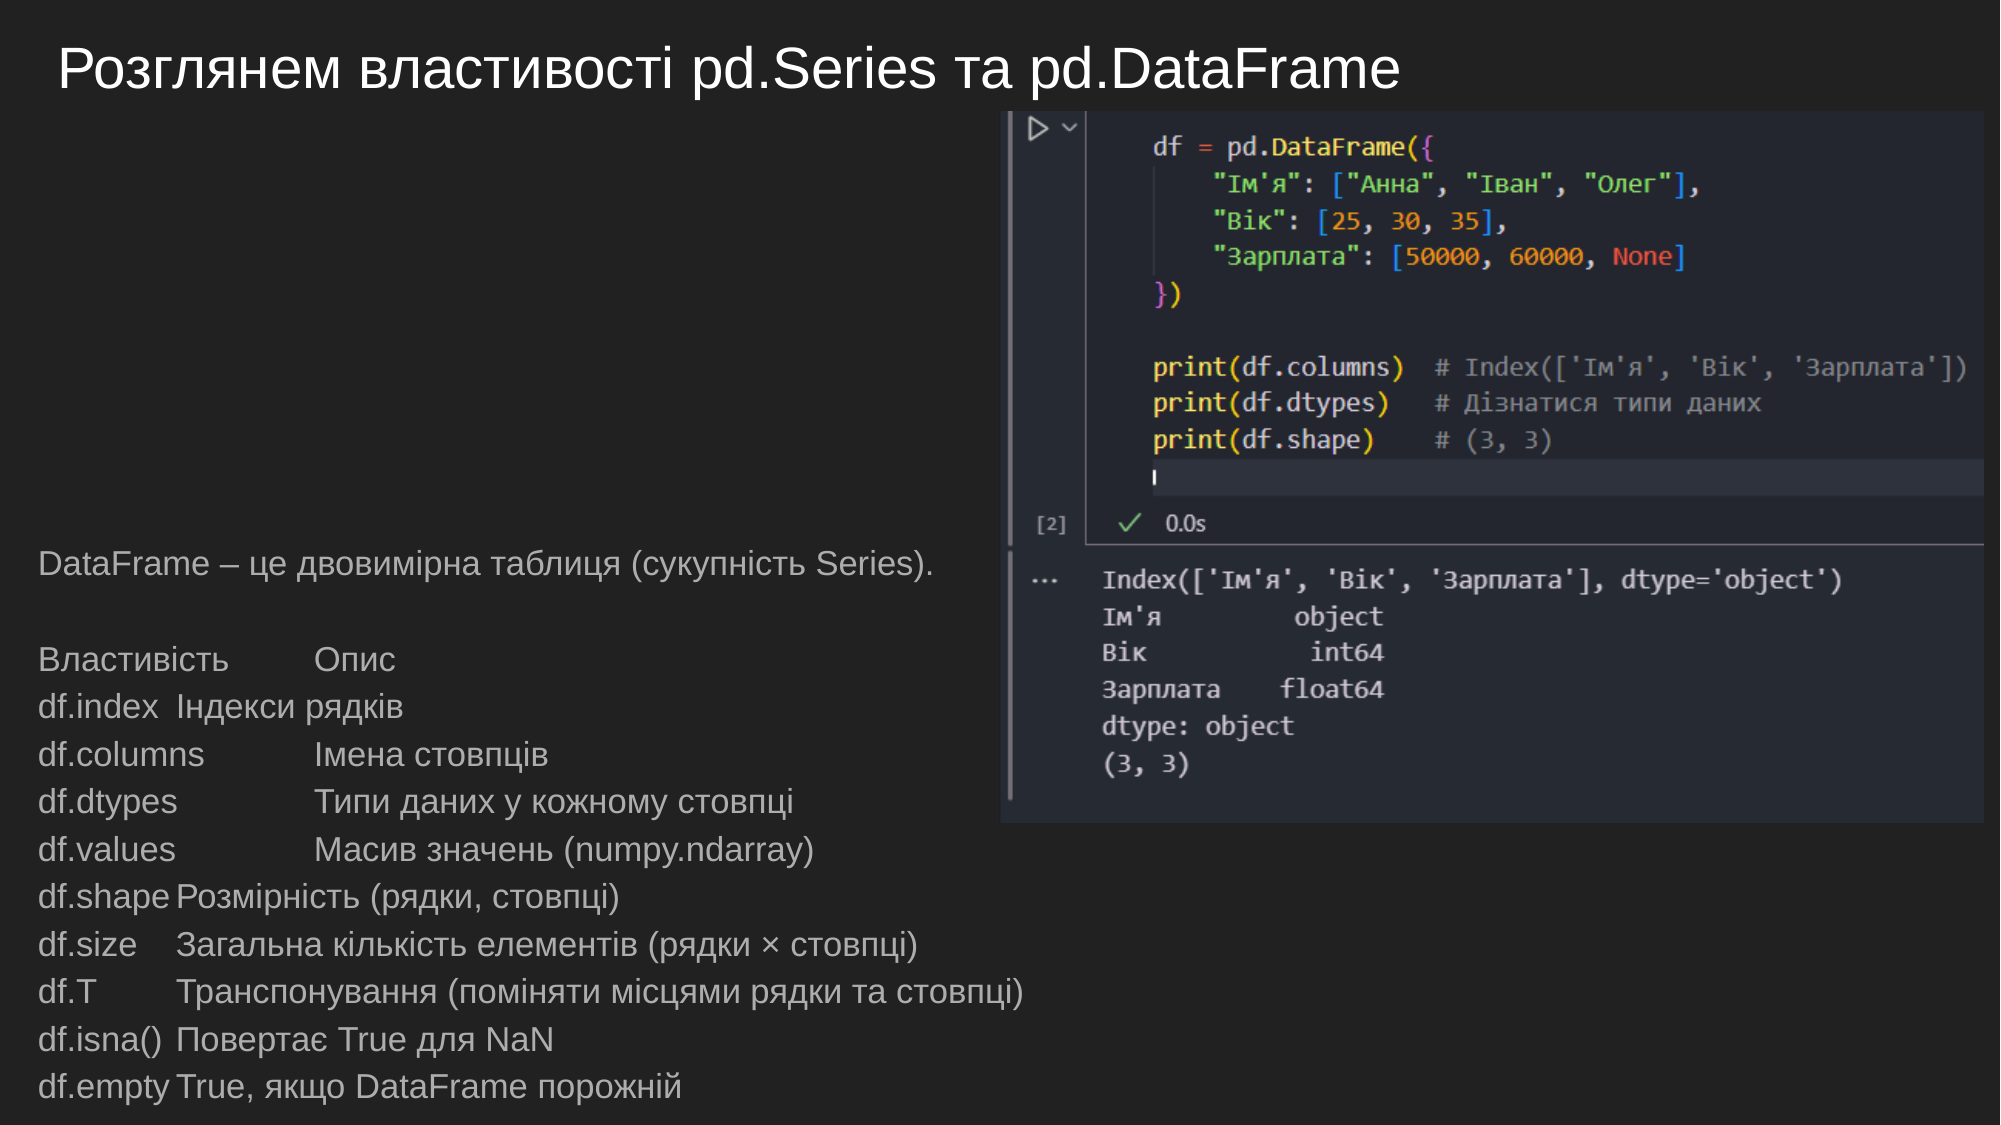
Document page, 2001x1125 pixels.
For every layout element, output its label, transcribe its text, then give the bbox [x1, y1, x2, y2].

picture [999, 110, 1985, 823]
list DataFrame – це двовимірна таблиця (сукупність Series). Властивість Опис df.index Індекси рядків df.columns Імена стовпців df.dtypes Типи даних у кожному стовпці df.values Масив значень (numpy.ndarray) df.shape Розмірність (рядки, стовпці) df.size Загальна кількість елементів (рядки × стовпці) df.T Транспонування (поміняти місцями рядки та стовпці) df.isna() Повертає True для NaN df.empty True, якщо DataFrame порожній [0, 520, 1263, 1125]
title Розглянем властивості pd.Series та pd.DataFrame [42, 15, 1491, 141]
